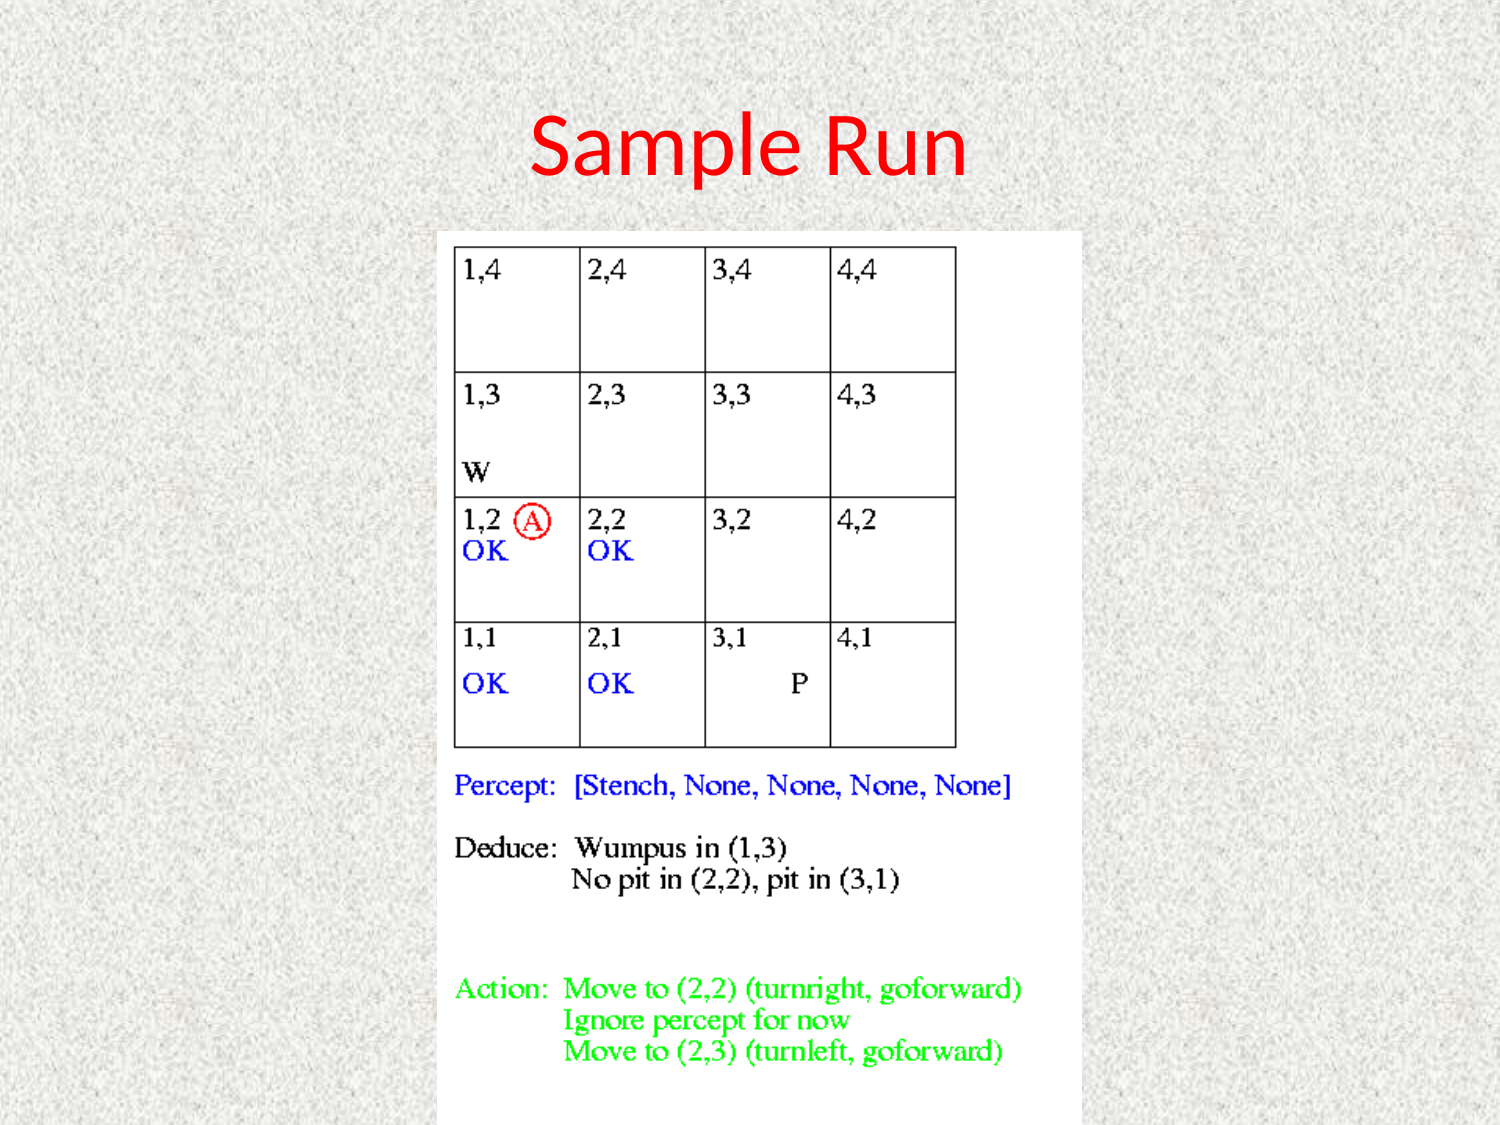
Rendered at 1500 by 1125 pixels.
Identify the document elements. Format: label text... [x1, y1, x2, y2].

picture [0, 0, 1500, 1125]
title Sample Run [75, 45, 1425, 233]
